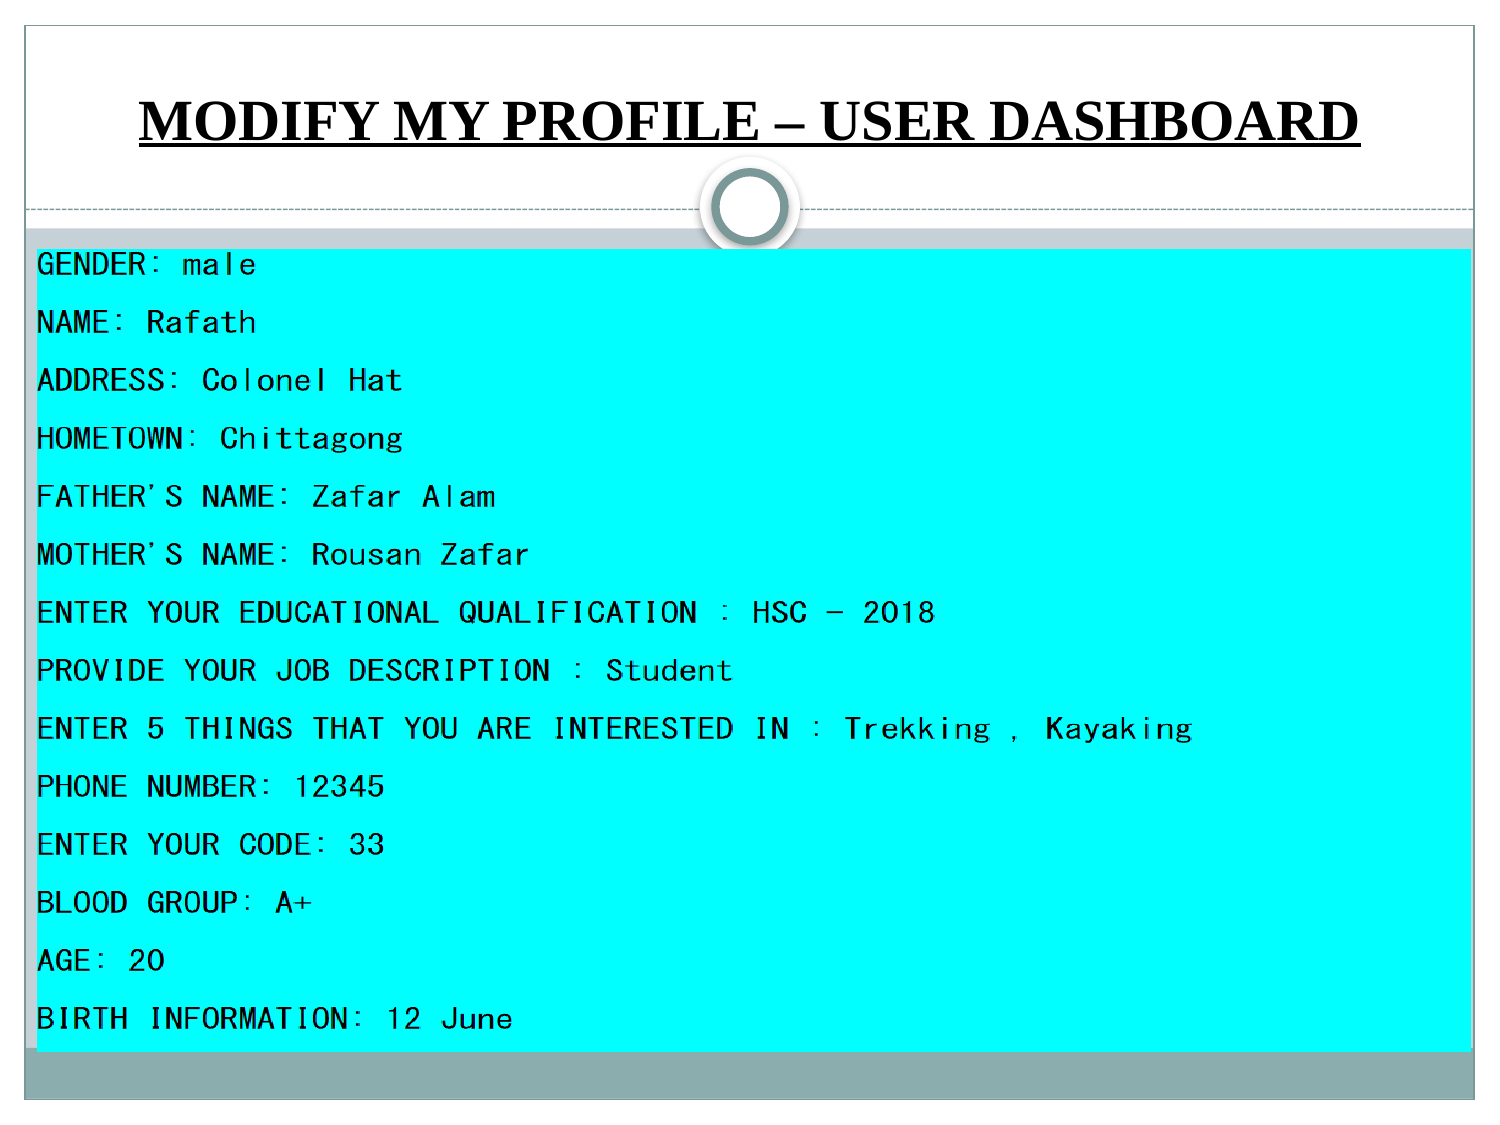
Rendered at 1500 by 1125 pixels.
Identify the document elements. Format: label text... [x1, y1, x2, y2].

picture [37, 249, 1471, 1053]
text_box MODIFY MY PROFILE – USER DASHBOARD [24, 74, 1475, 159]
